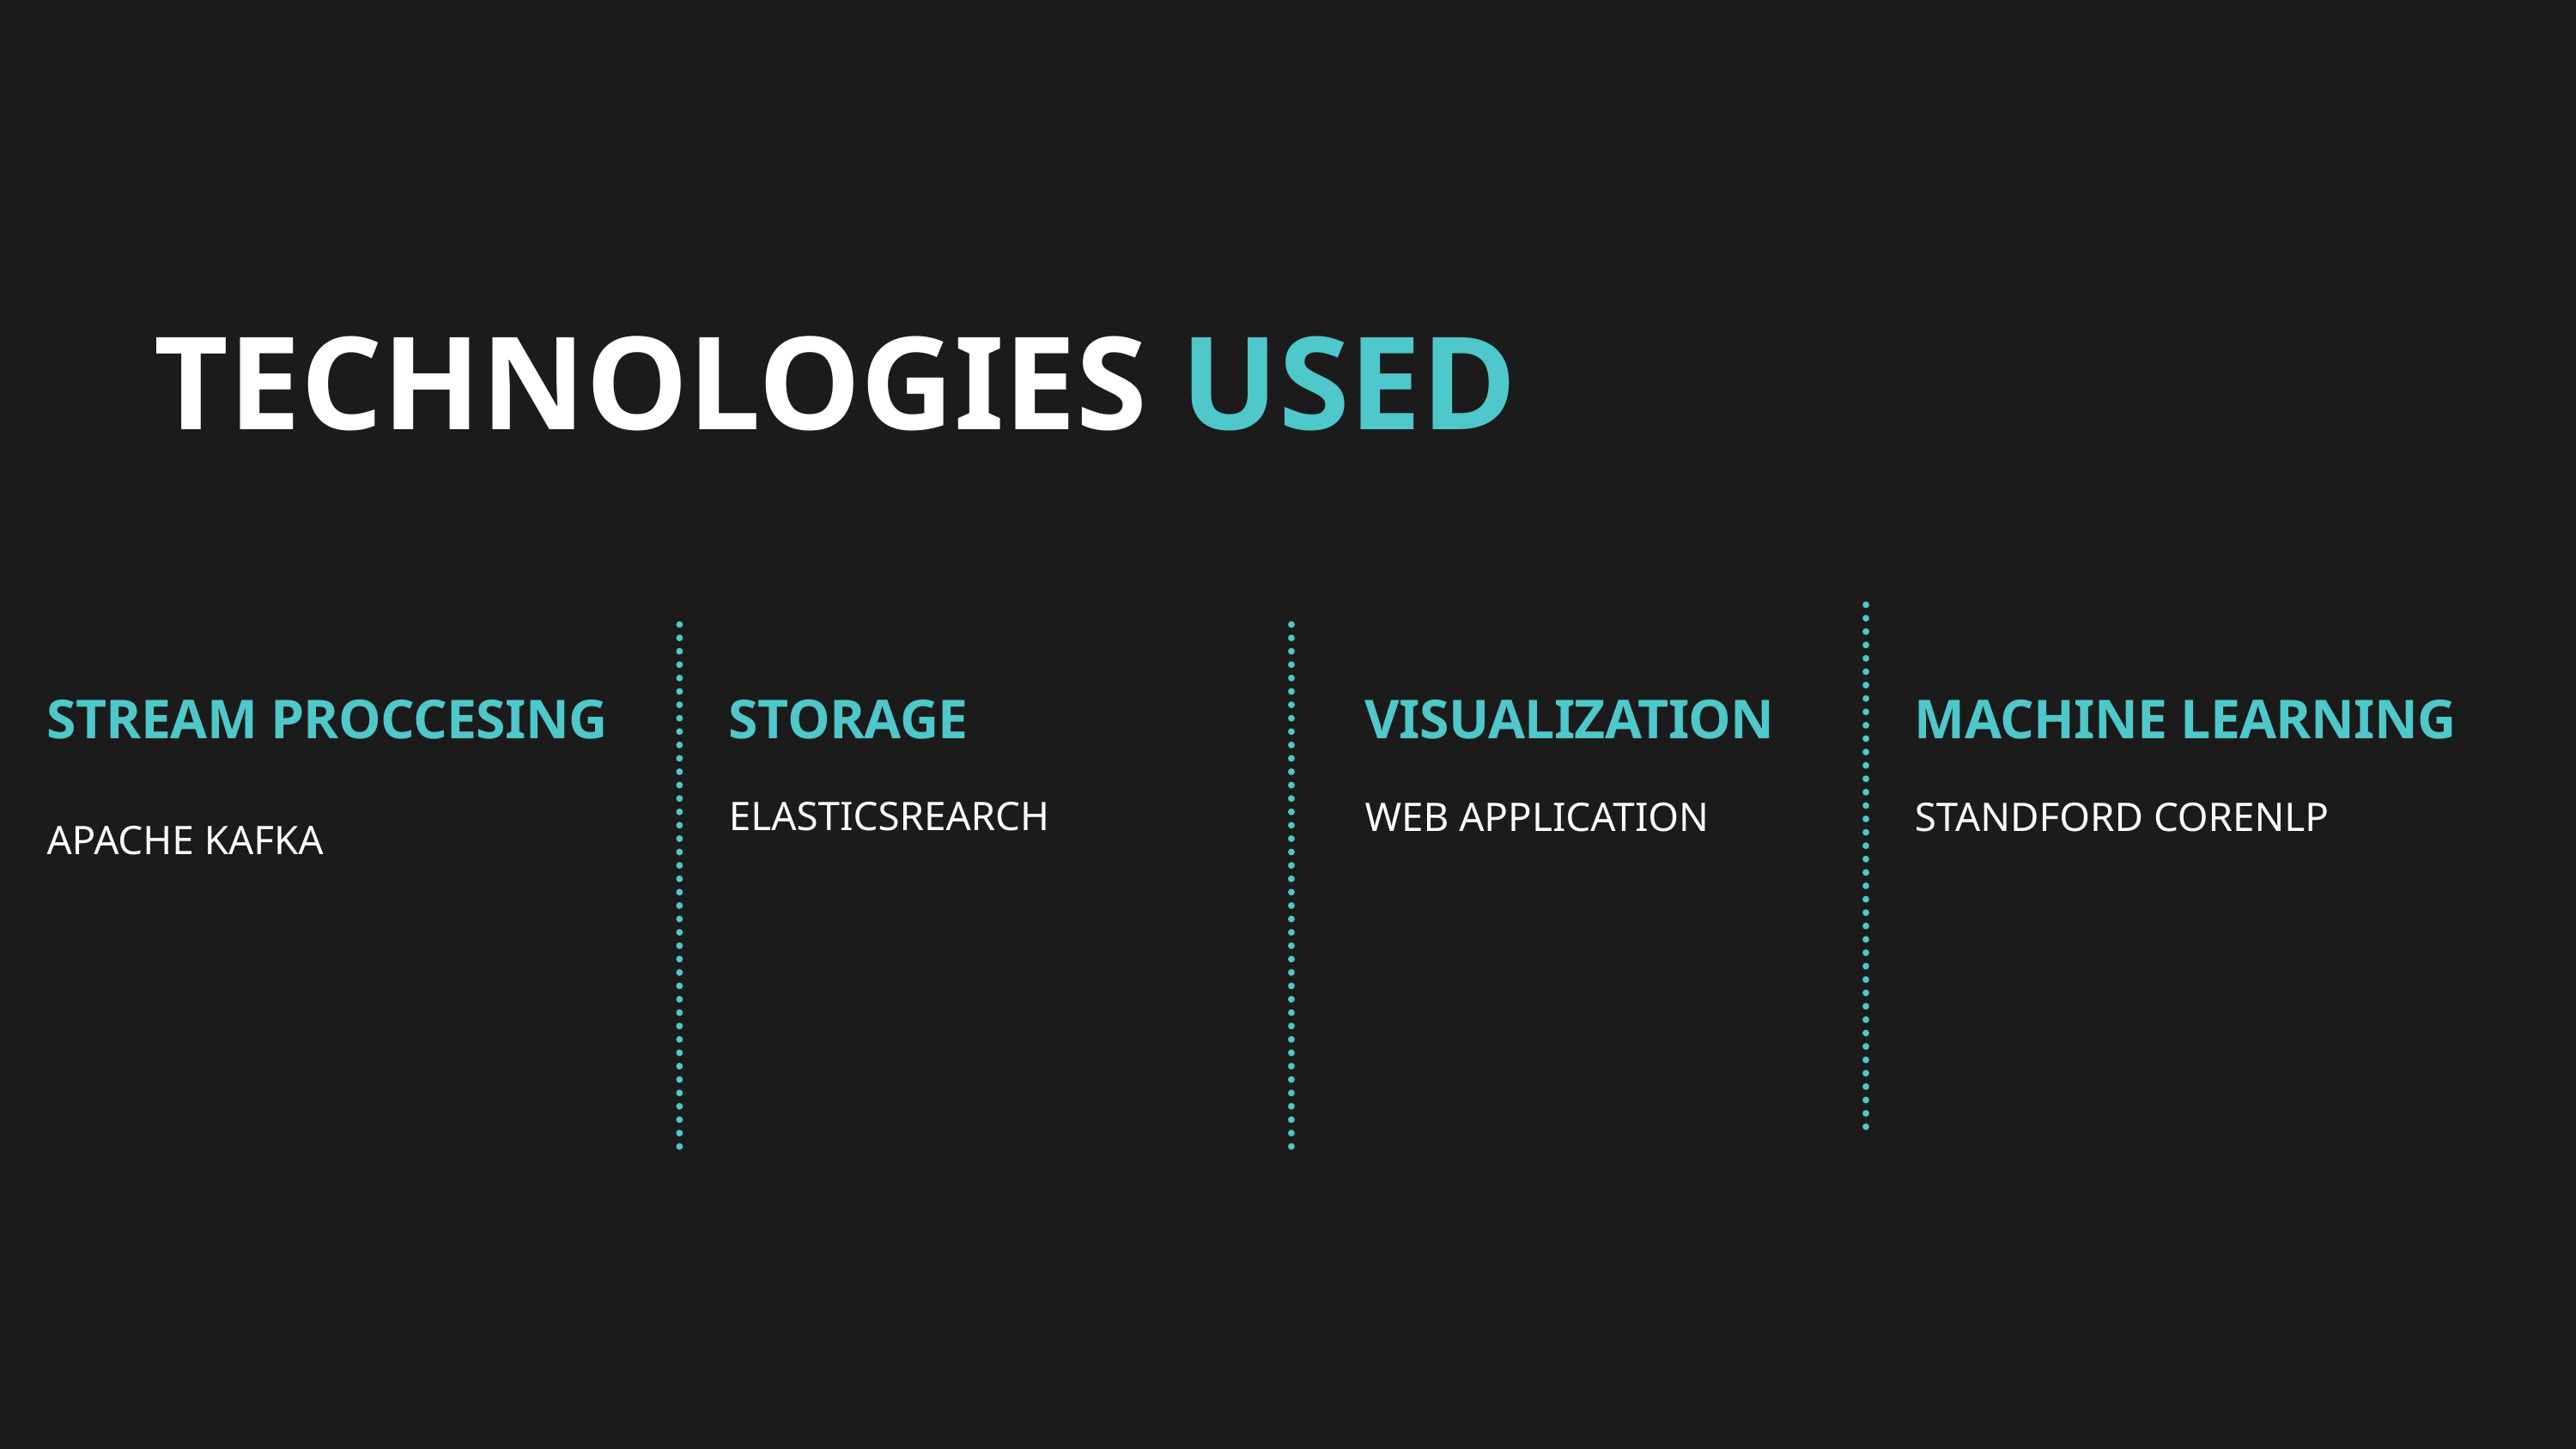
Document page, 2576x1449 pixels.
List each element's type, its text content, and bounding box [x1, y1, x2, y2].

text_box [728, 685, 1364, 836]
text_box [1364, 685, 1913, 837]
text_box TECHNOLOGIES USED [154, 300, 1704, 456]
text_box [46, 685, 683, 860]
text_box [1914, 685, 2551, 837]
